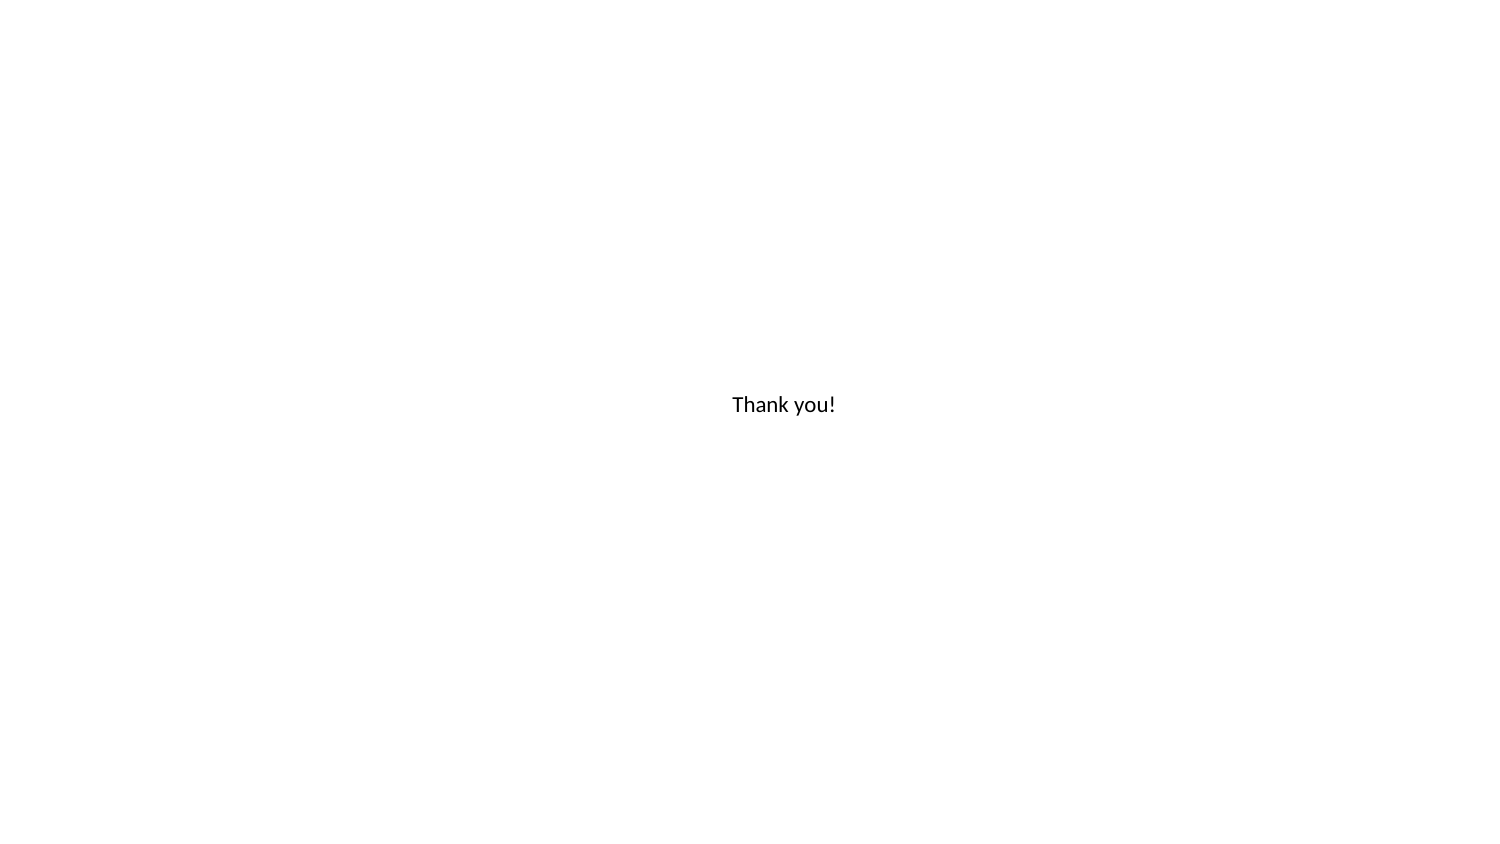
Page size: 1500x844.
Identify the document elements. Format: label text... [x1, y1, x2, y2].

title Thank you! [137, 323, 1432, 487]
